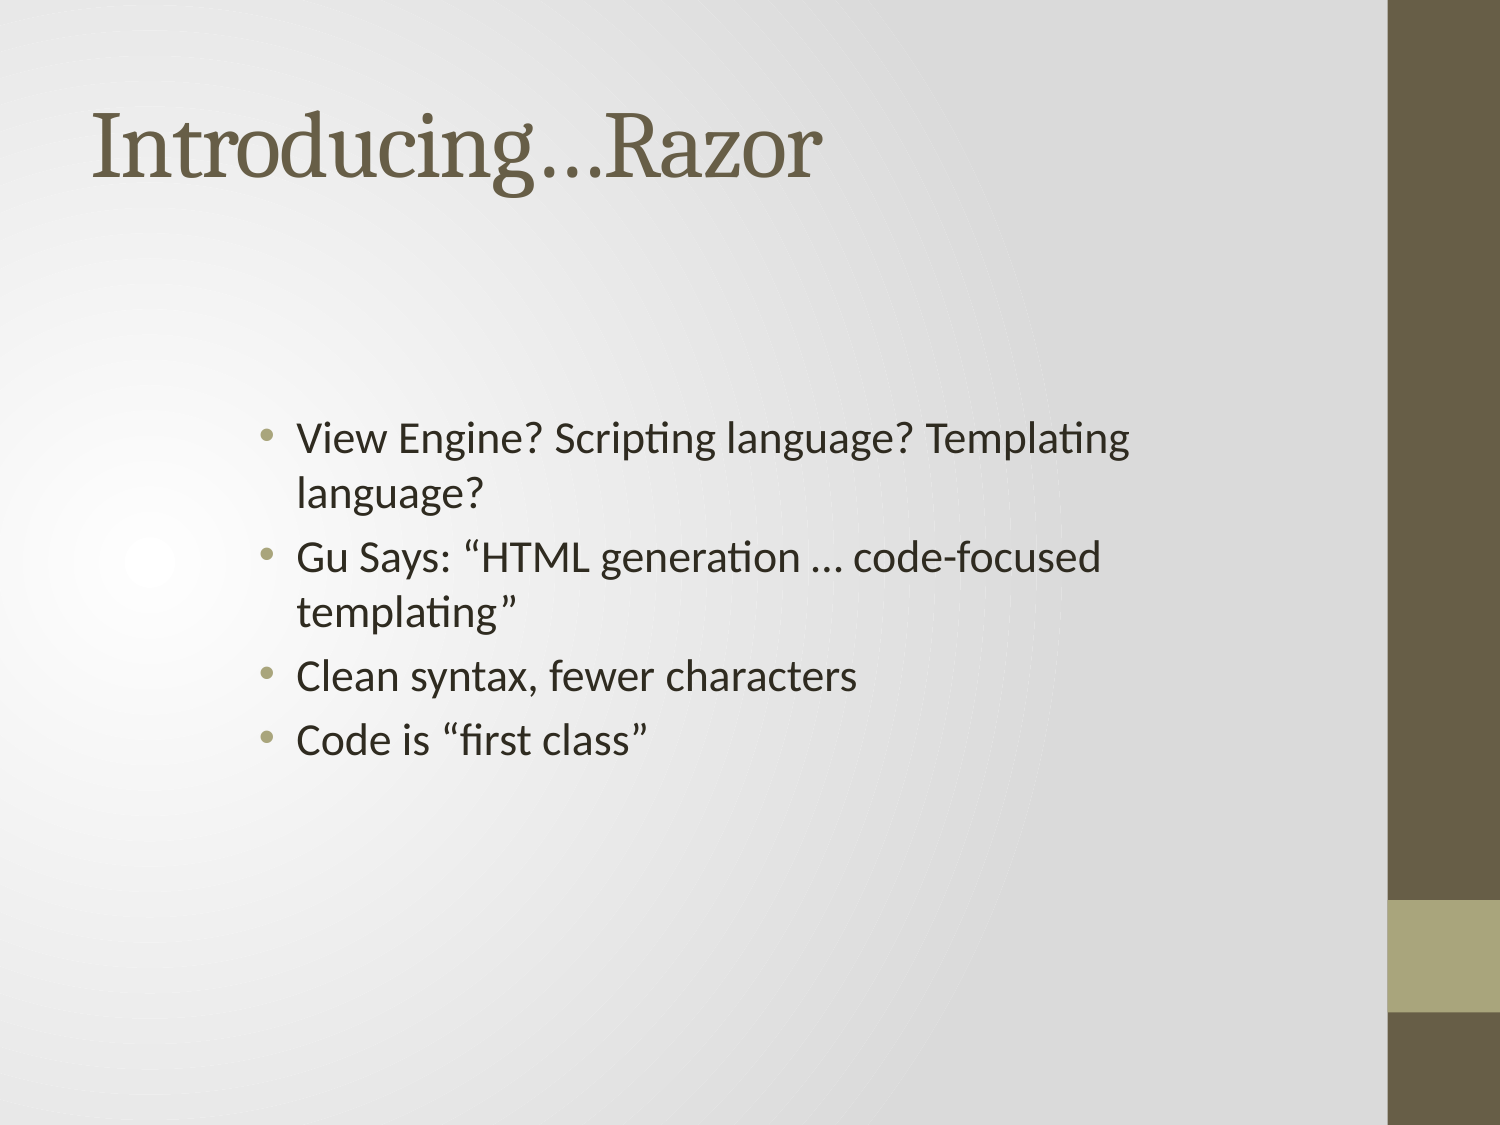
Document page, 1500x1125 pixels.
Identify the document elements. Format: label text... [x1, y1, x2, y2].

title Introducing…Razor [75, 45, 1325, 233]
list View Engine? Scripting language? Templating language? Gu Says: “HTML generation … code-focused templating” Clean syntax, fewer characters Code is “first class” [225, 399, 1275, 875]
